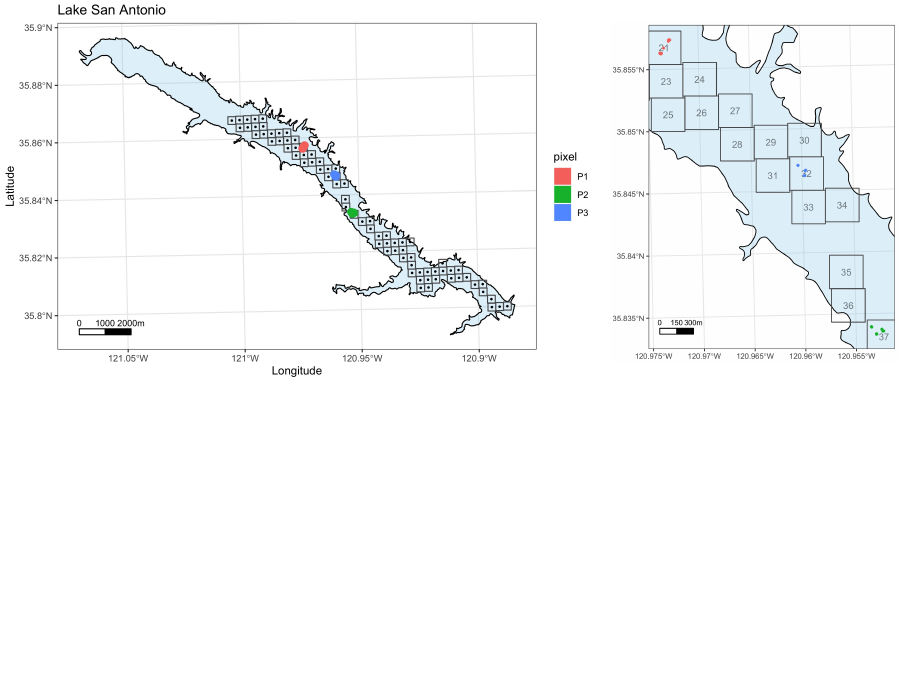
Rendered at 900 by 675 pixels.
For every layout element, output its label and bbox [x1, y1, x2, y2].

picture [0, 0, 600, 384]
picture [610, 22, 900, 362]
